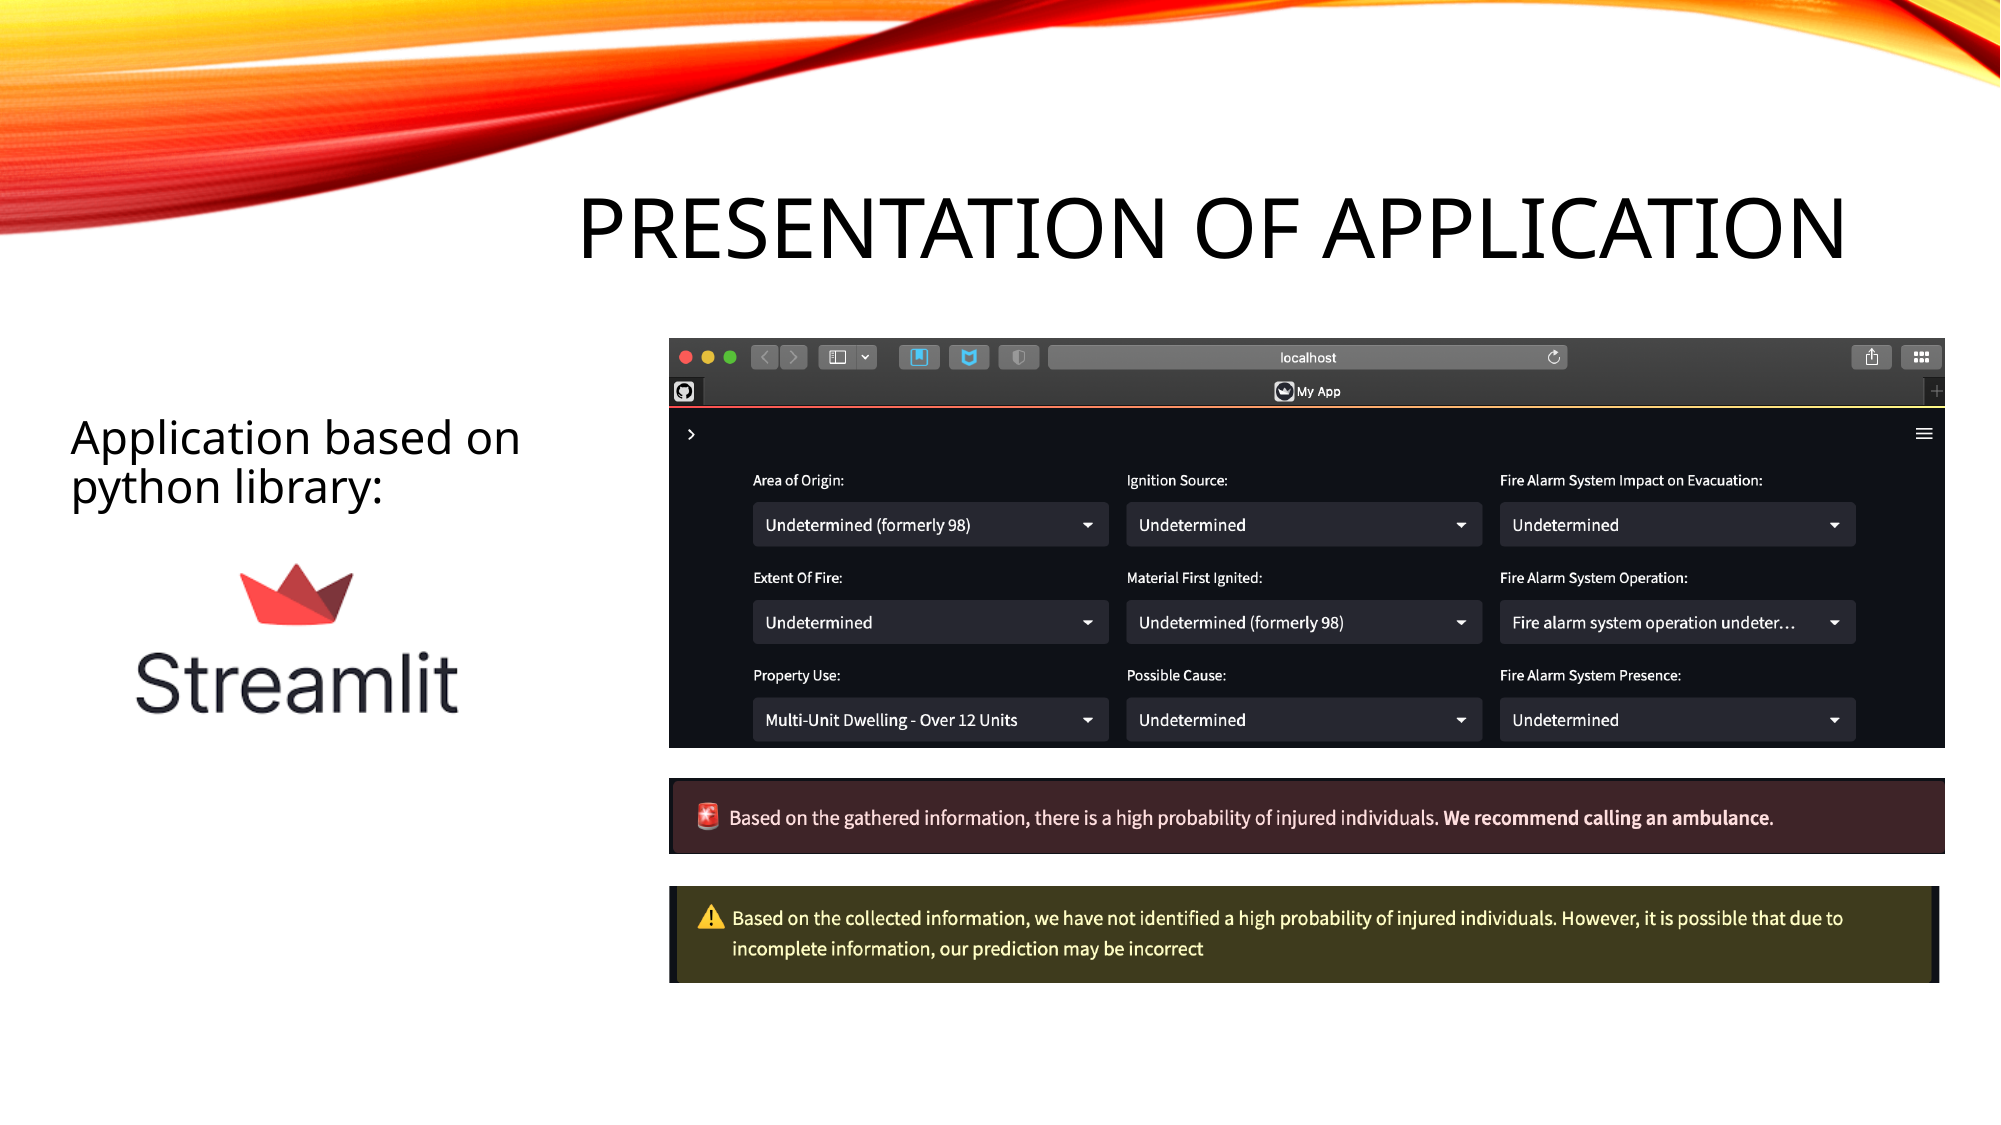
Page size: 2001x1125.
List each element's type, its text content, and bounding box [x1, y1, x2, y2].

picture [669, 886, 1940, 983]
text_box Application based on python library: [55, 407, 680, 914]
picture [91, 519, 502, 760]
picture [669, 338, 1945, 748]
picture [669, 778, 1945, 854]
title Presentation of Application [474, 125, 1888, 339]
picture [0, 0, 2000, 237]
